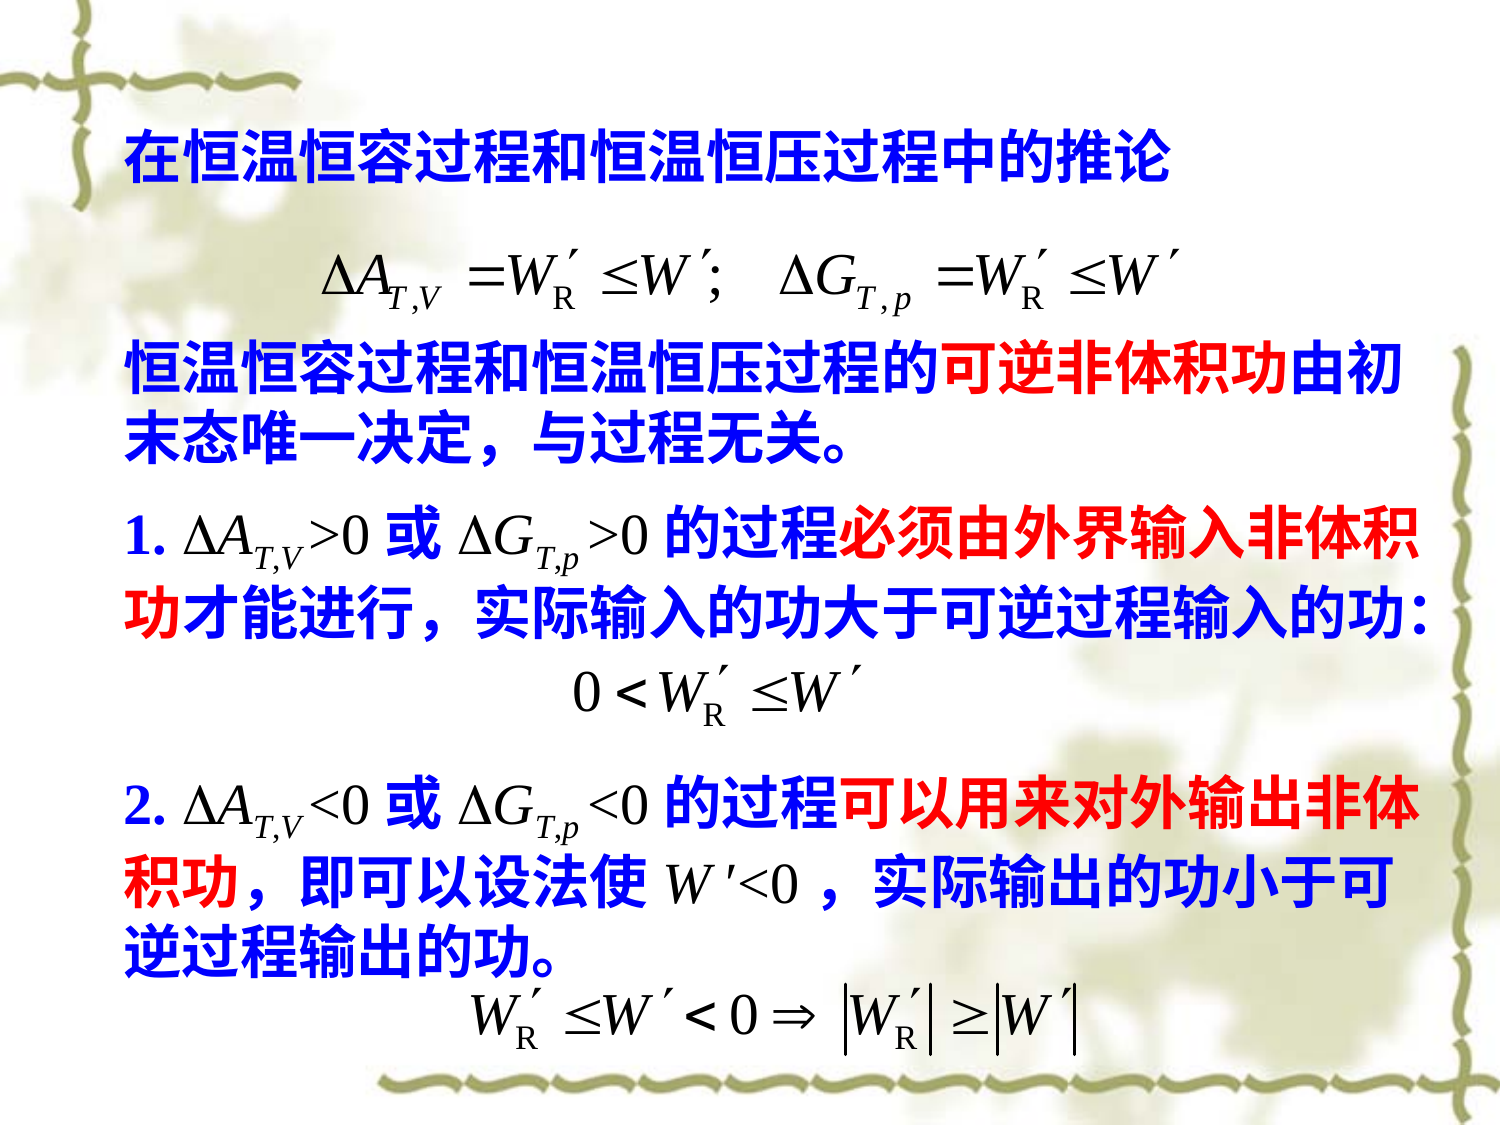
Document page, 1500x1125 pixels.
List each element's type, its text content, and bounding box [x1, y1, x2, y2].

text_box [310, 235, 1186, 330]
picture [0, 0, 1500, 1125]
text_box 恒温恒容过程和恒温恒压过程的可逆非体积功由初末态唯一决定，与过程无关。 1. DAT,V >0或DGT,p >0的过程必须由外界输入非体积功才能进行，实际输入的功大于可逆过程输入的功： 2. DAT,V <0或DGT,p <0的过程可以用来对外输出非体积功，即可以设法使W ′<0，实际输出的功小于可逆过程输出的功。 [109, 323, 1446, 993]
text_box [564, 651, 868, 742]
text_box 在恒温恒容过程和恒温恒压过程中的推论 [109, 112, 1446, 198]
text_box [464, 969, 1090, 1069]
